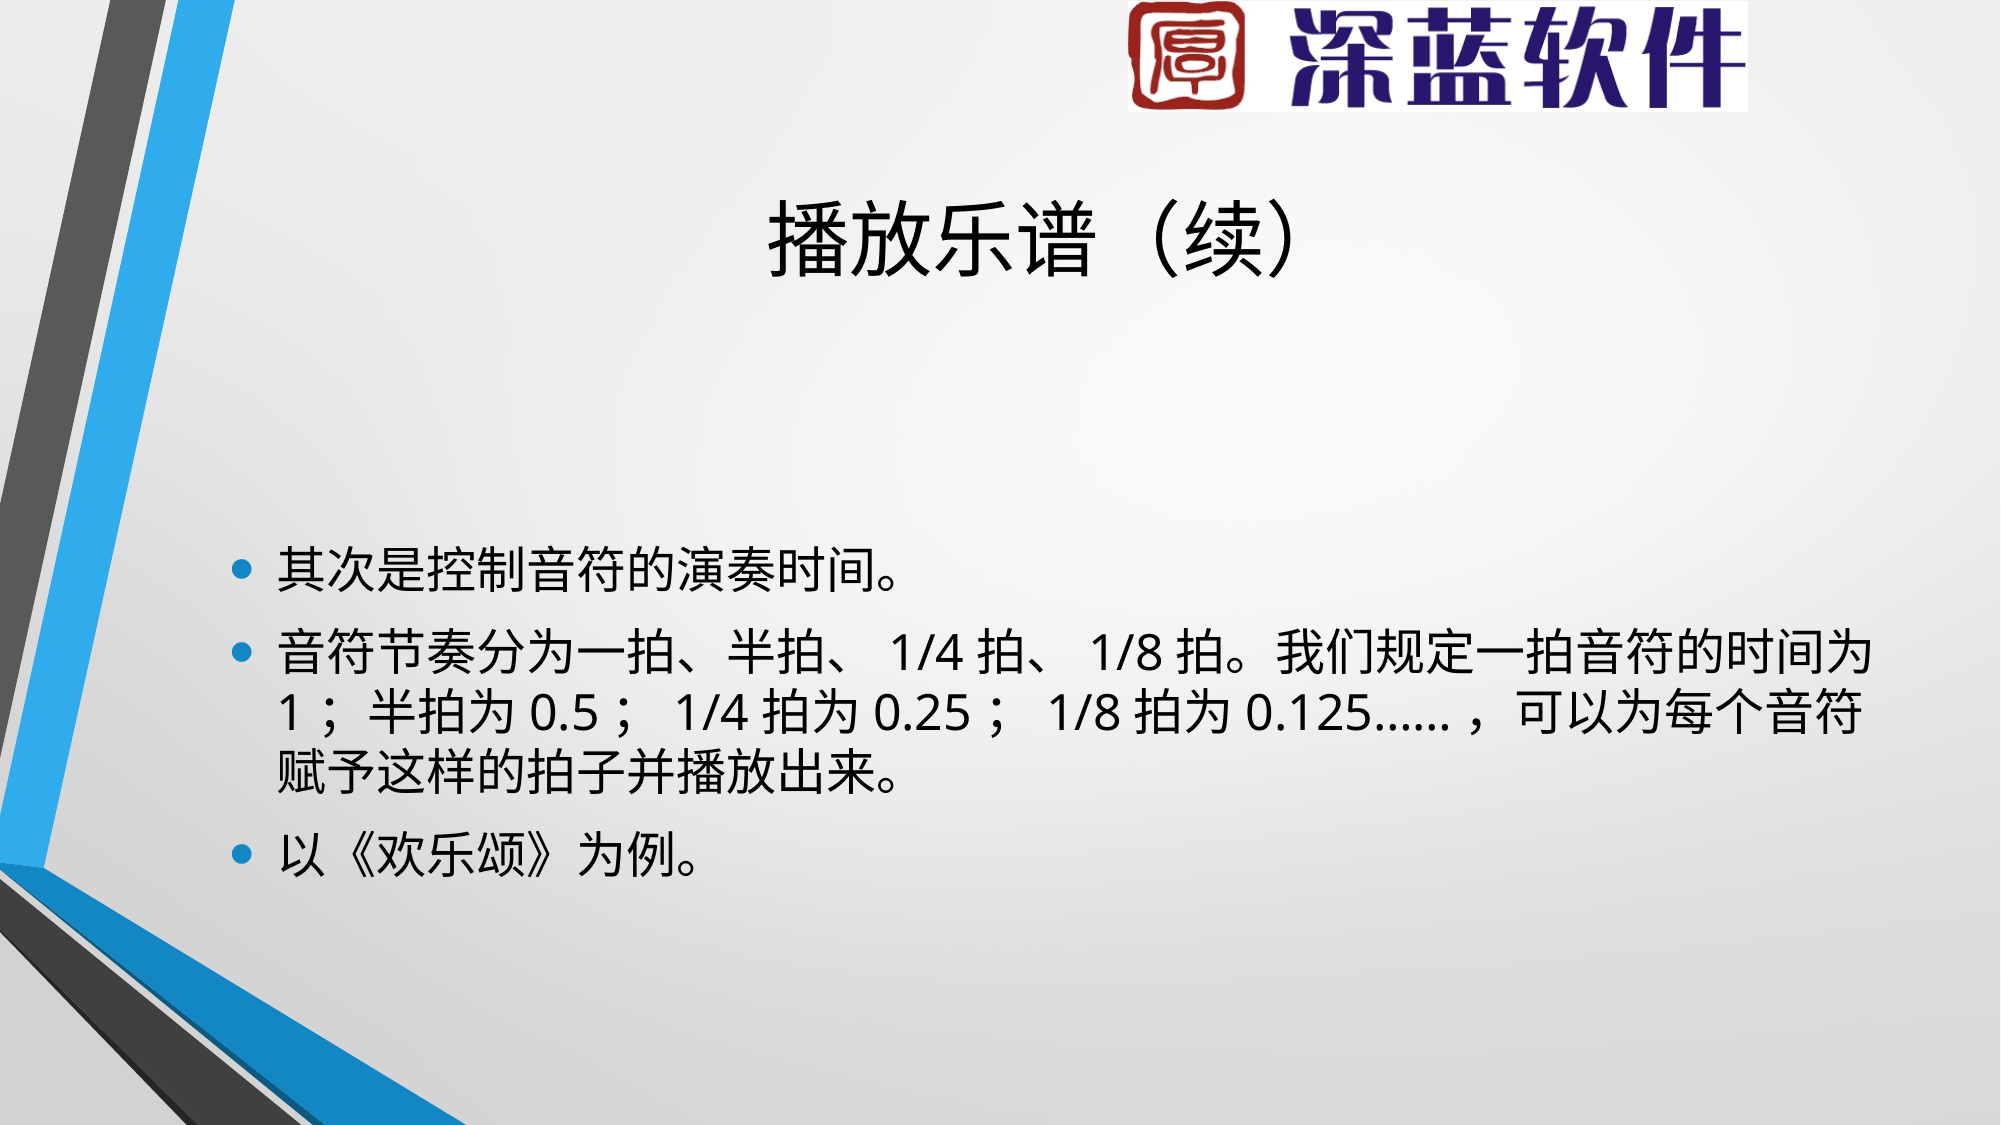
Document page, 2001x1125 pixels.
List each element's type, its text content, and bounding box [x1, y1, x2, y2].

list 其次是控制音符的演奏时间。 音符节奏分为一拍、半拍、1/4拍、1/8拍。我们规定一拍音符的时间为1；半拍为0.5；1/4拍为0.25；1/8拍为0.125……，可以为每个音符赋予这样的拍子并播放出来。 以《欢乐颂》为例。 [214, 437, 1900, 985]
picture [1127, 0, 1748, 112]
title 播放乐谱（续） [214, 75, 1900, 400]
